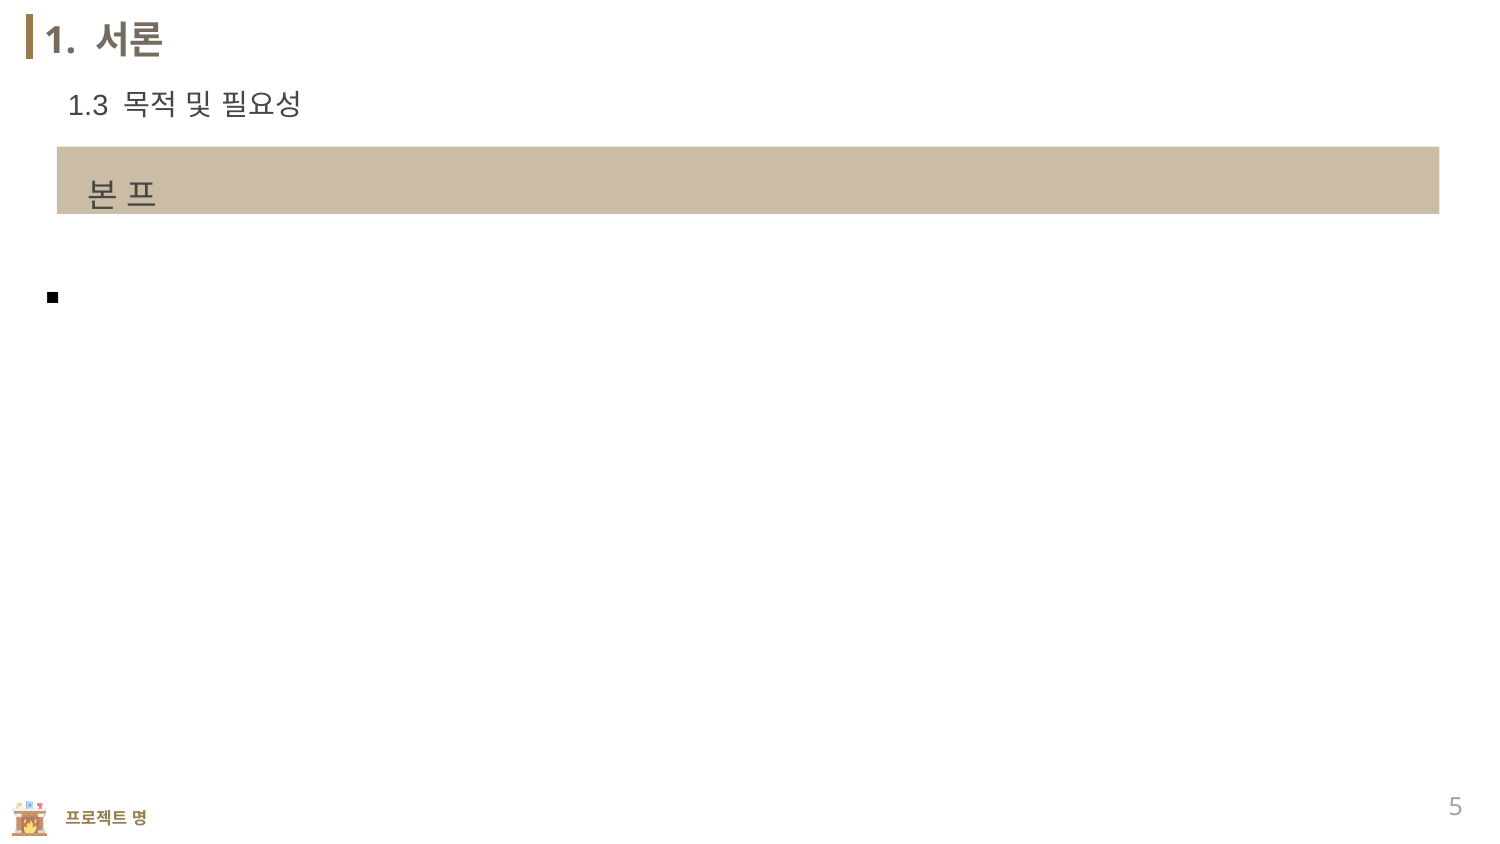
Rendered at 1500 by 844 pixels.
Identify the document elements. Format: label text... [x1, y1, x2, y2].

text_box 본 프 [56, 146, 1440, 214]
text_box 1. 서론 [29, 8, 305, 69]
slide_number 5 [1128, 785, 1478, 830]
text_box [29, 250, 1471, 333]
picture [12, 801, 47, 836]
text_box 1.3 목적 및 필요성 [53, 79, 1436, 129]
